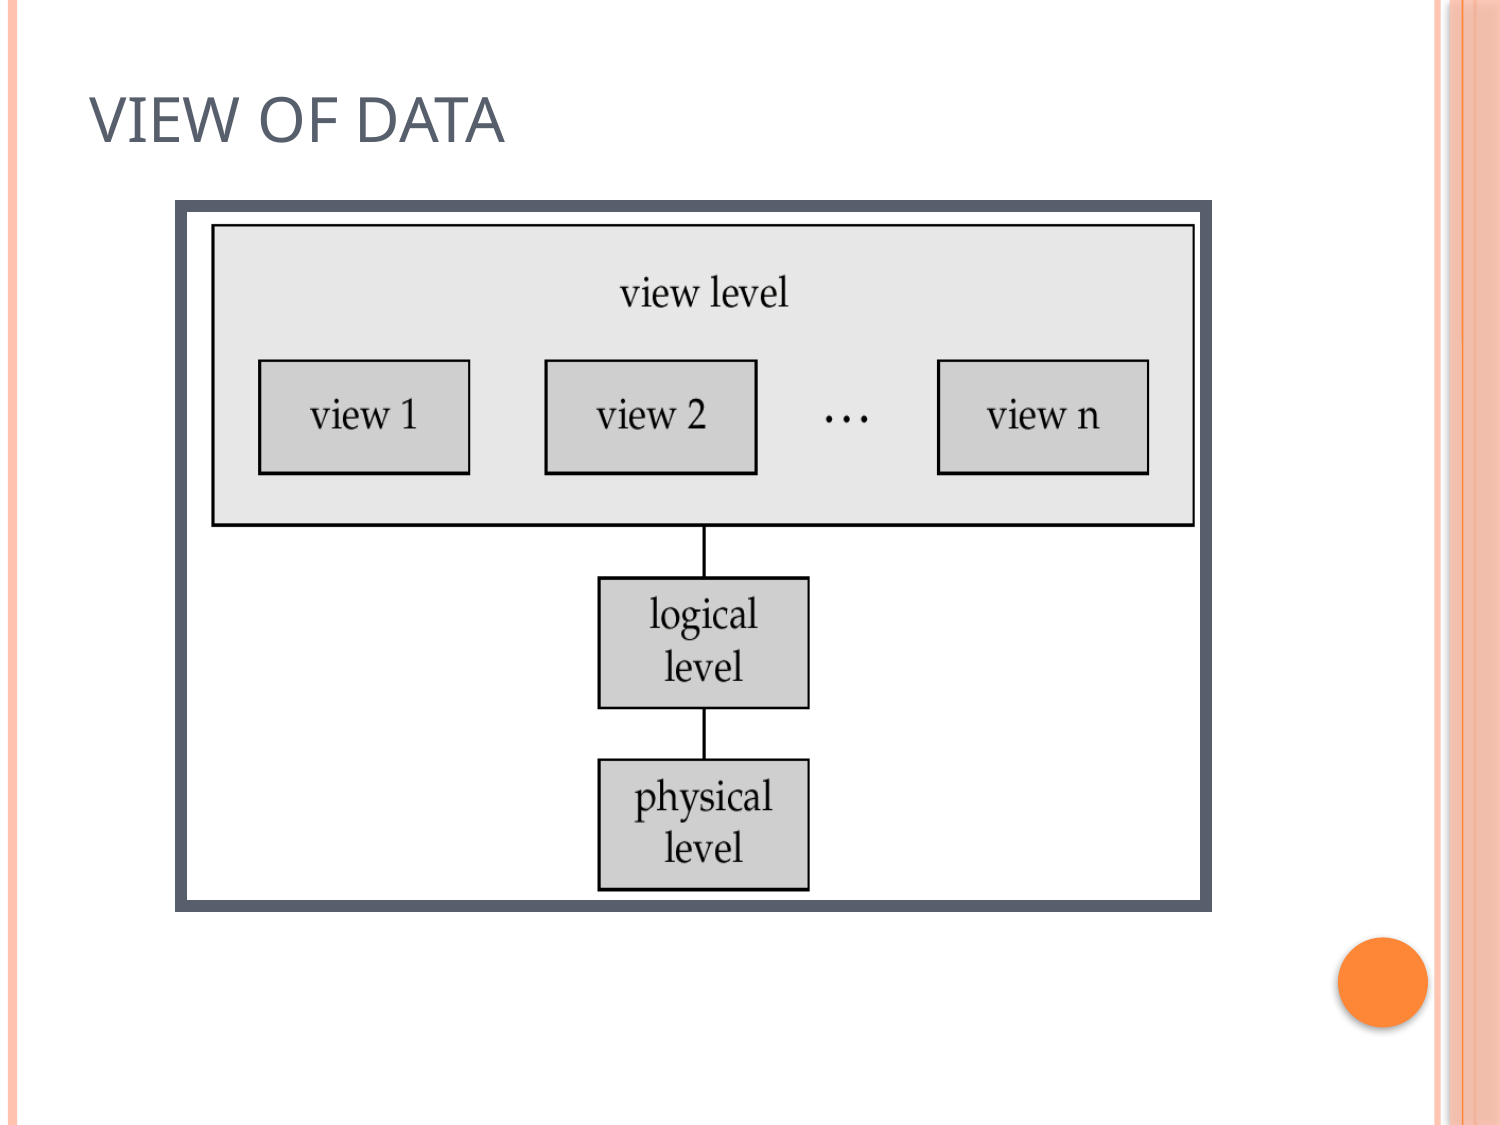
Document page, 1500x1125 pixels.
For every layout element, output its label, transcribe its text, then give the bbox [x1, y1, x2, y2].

picture [186, 211, 1201, 901]
list [75, 187, 1300, 1062]
title View of data [75, 45, 1300, 163]
